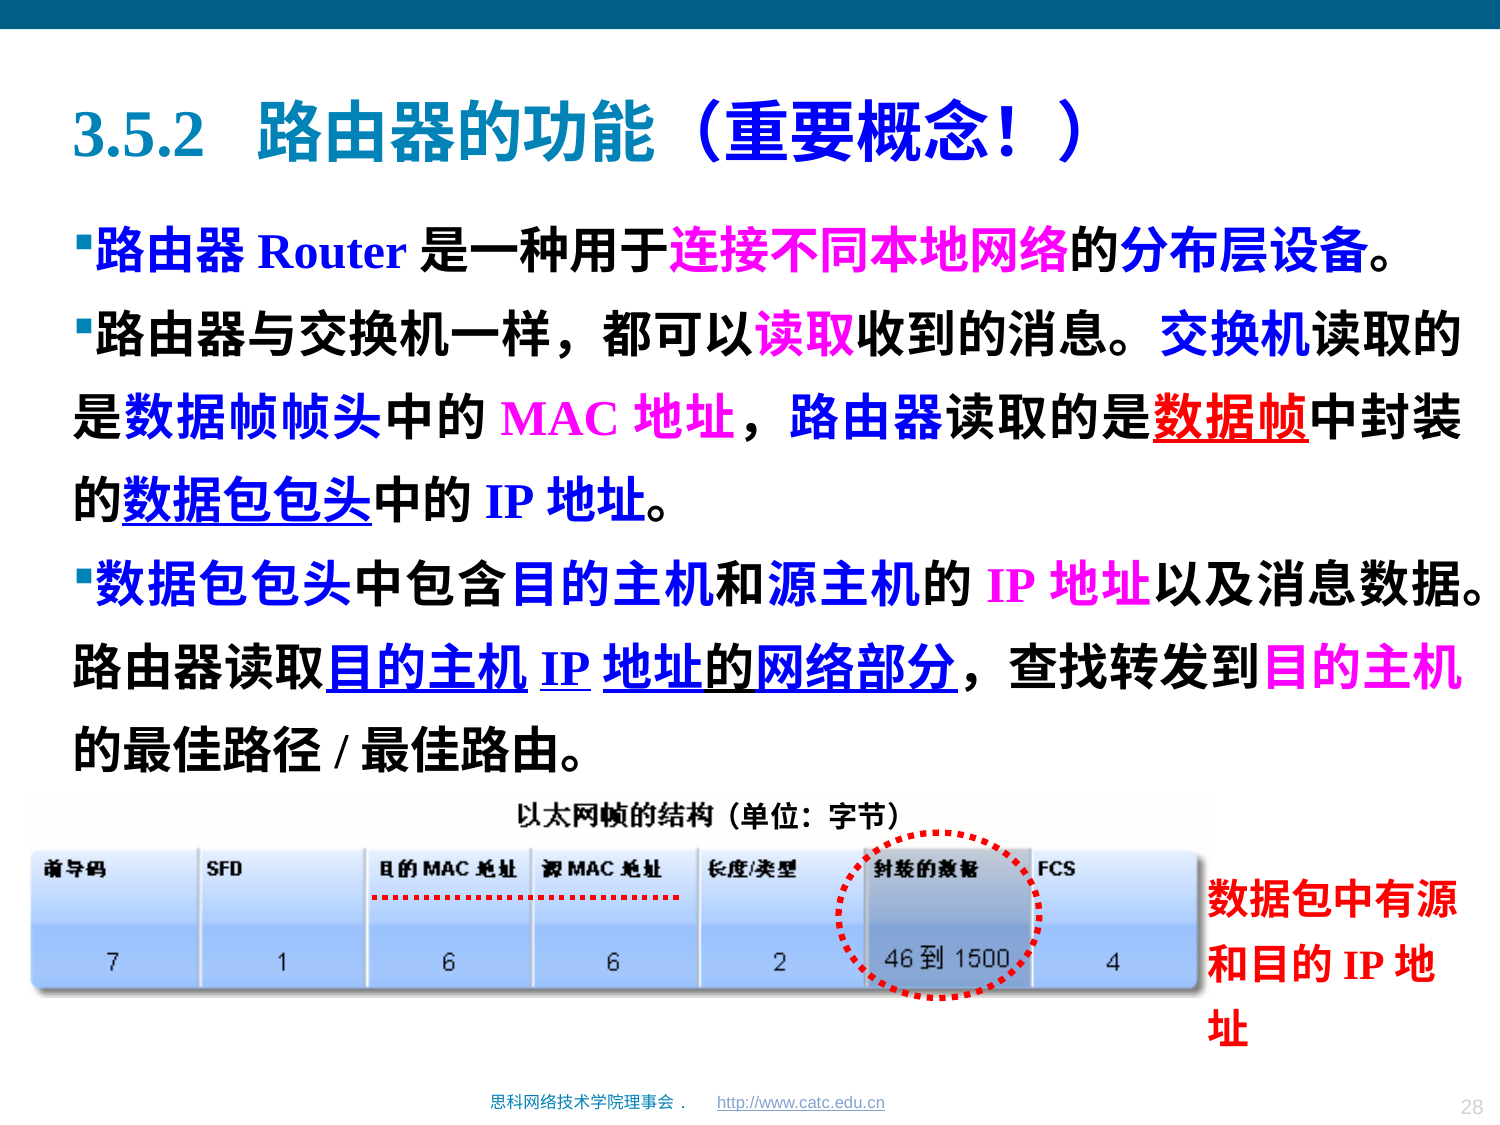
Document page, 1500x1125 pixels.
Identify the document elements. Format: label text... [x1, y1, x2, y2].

picture [642, 1101, 656, 1108]
picture [608, 1095, 621, 1109]
title 3.5.2 路由器的功能（重要概念！） [59, 29, 1359, 231]
text_box 数据包中有源和目的IP地址 [1192, 850, 1480, 1061]
picture [546, 1102, 556, 1109]
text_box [29, 791, 1211, 999]
list 路由器Router是一种用于连接不同本地网络的分布层设备。 路由器与交换机一样，都可以读取收到的消息。交换机读取的是数据帧帧头中的MAC地址，路由器读取的是数据帧中封装的数据包包头中的IP地址。 数据包包头中包含目的主机和源主机的IP地址以及消息数据。路由器读取目的主机IP地址的网络部分，查找转发到目的主机的最佳路径/最佳路由。 [59, 188, 1477, 780]
picture [491, 1095, 497, 1102]
